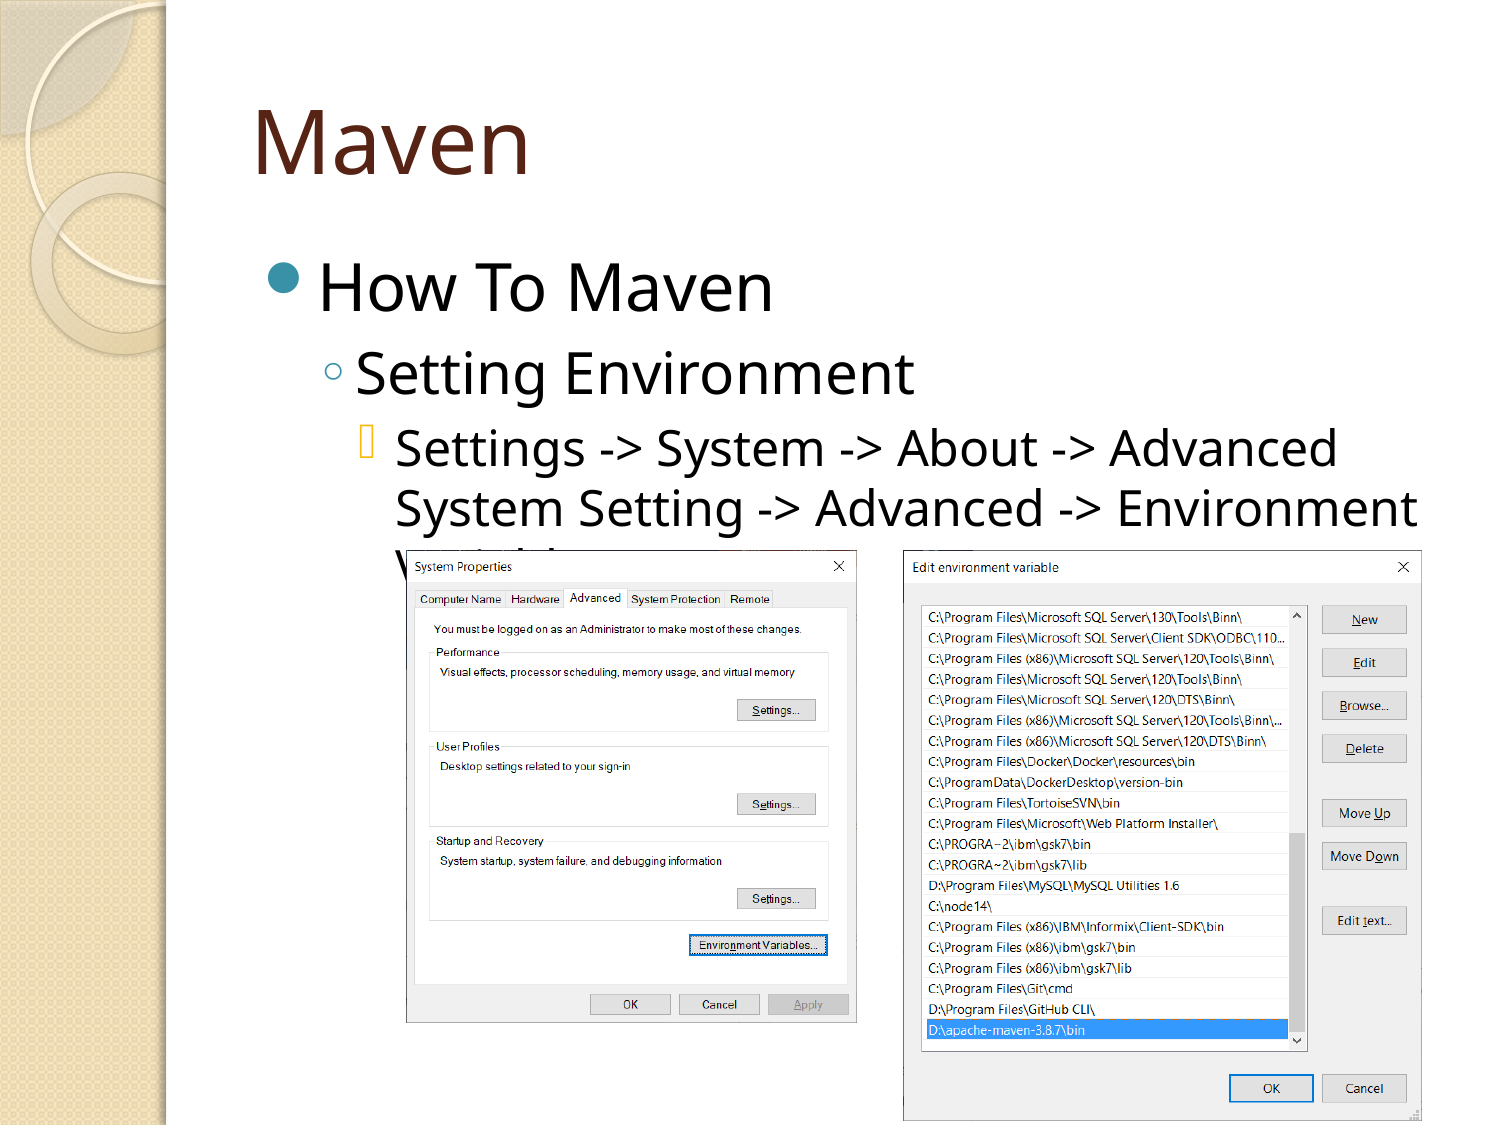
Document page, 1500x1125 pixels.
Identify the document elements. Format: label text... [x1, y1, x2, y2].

picture [903, 549, 1422, 1122]
picture [405, 550, 857, 1023]
title Maven [235, 45, 1466, 233]
list How To Maven Setting Environment Settings -> System -> About -> Advanced System Setting -> Advanced -> Environment Variables [235, 237, 1466, 1025]
